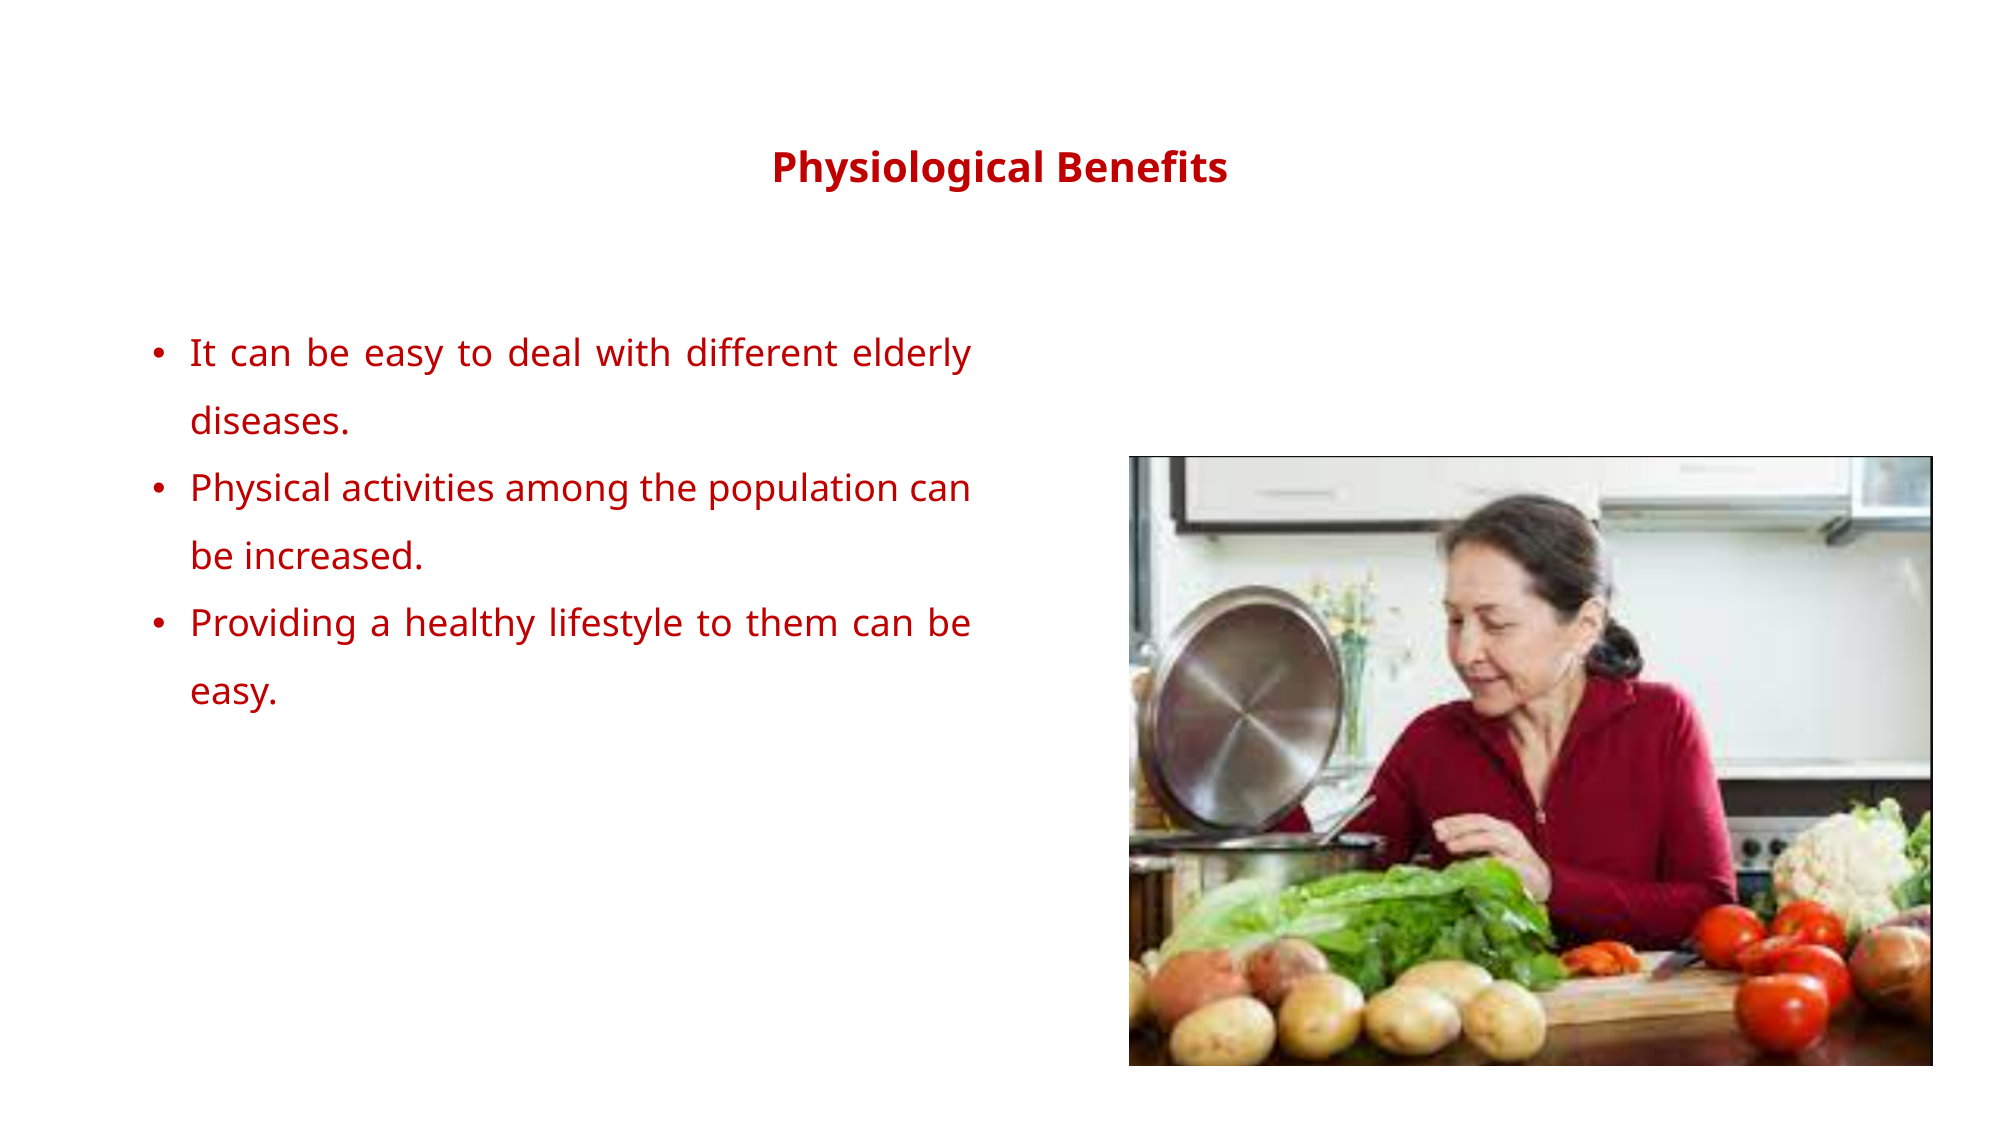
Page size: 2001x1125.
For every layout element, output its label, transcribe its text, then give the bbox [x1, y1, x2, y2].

title Physiological Benefits [137, 59, 1863, 278]
list It can be easy to deal with different elderly diseases. Physical activities among the population can be increased. Providing a healthy lifestyle to them can be easy. [137, 299, 988, 1014]
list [1129, 456, 1933, 1066]
